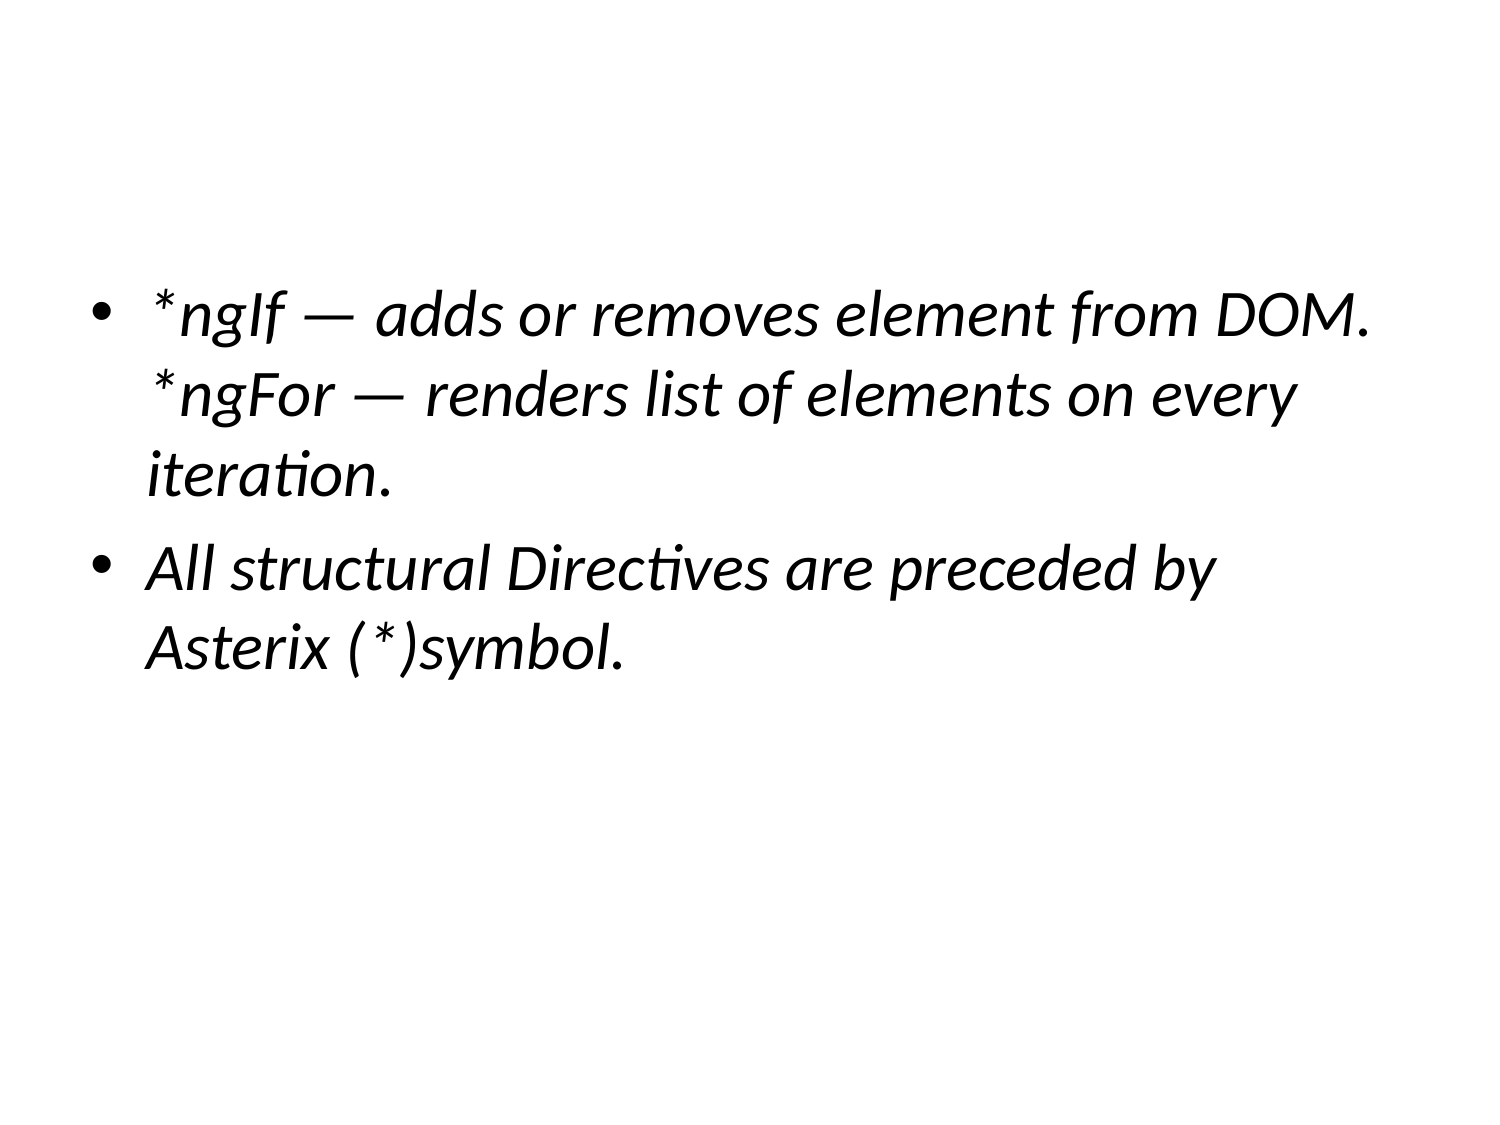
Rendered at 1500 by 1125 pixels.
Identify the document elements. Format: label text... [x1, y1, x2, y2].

list *ngIf — adds or removes element from DOM. *ngFor — renders list of elements on every iteration. All structural Directives are preceded by Asterix (*)symbol. [75, 262, 1425, 1005]
